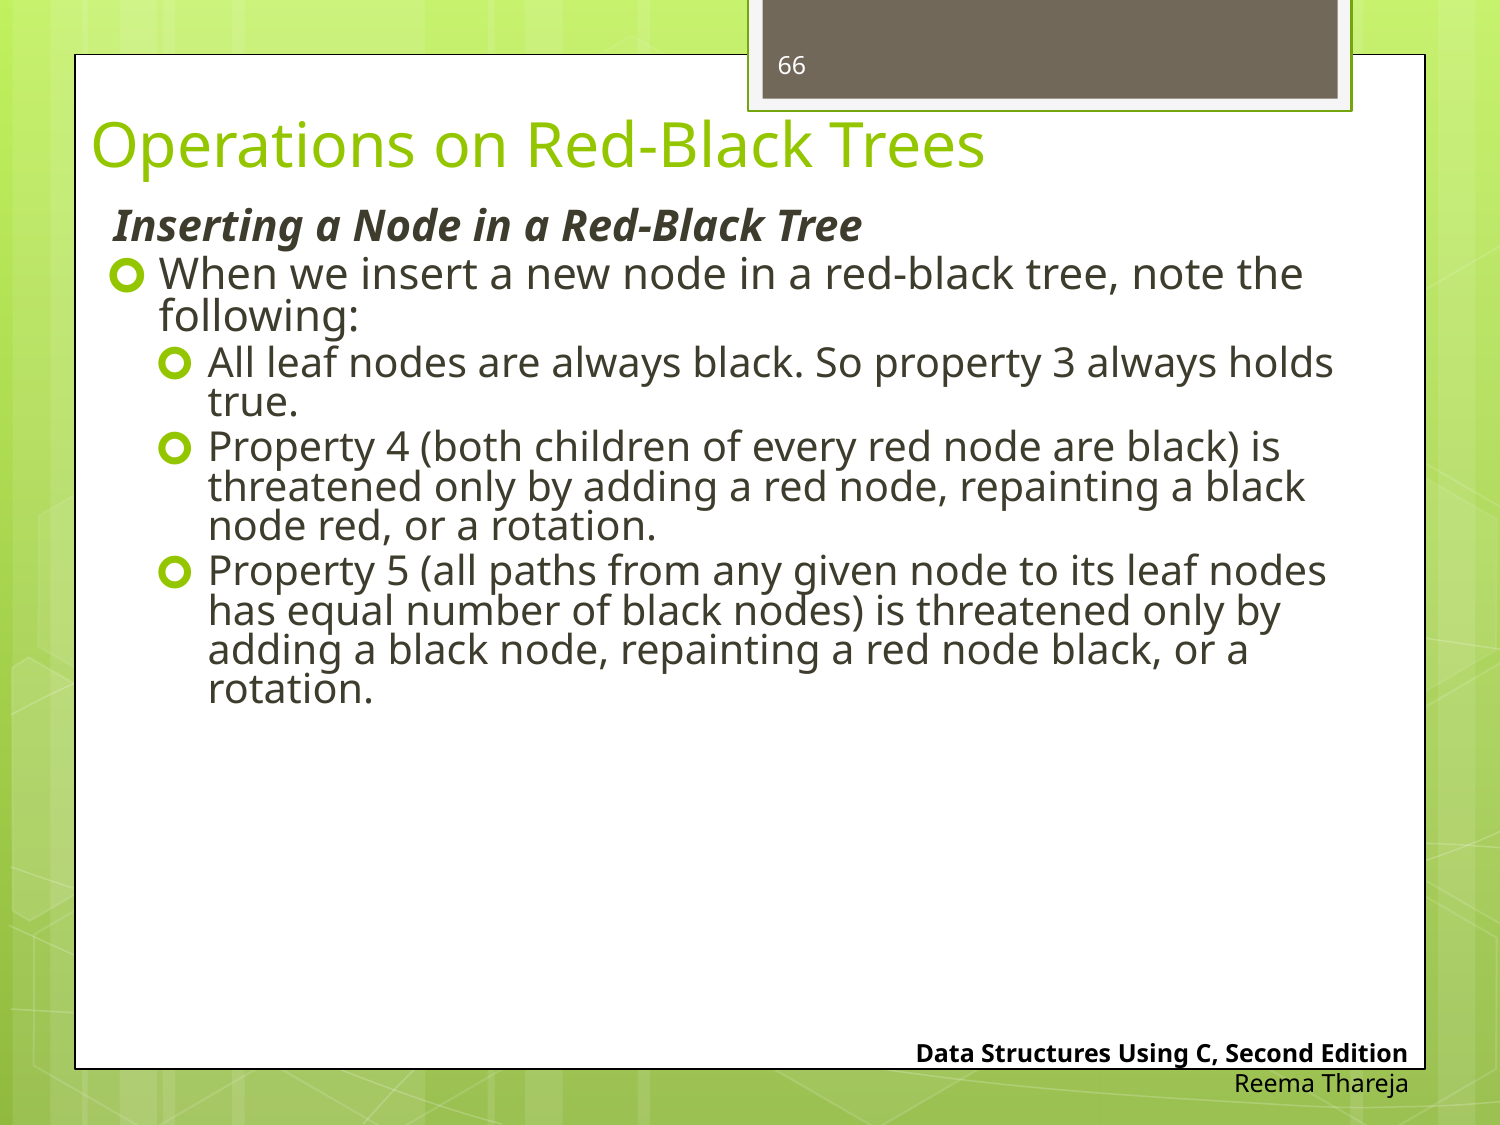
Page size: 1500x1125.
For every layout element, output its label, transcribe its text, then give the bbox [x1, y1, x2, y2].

footer Data Structures Using C, Second Edition Reema Thareja [849, 1037, 1425, 1098]
list Inserting a Node in a Red-Black Tree When we insert a new node in a red-black tree, note the following: All leaf nodes are always black. So property 3 always holds true. Property 4 (both children of every red node are black) is threatened only by adding a red node, repainting a black node red, or a rotation. Property 5 (all paths from any given node to its leaf nodes has equal number of black nodes) is threatened only by adding a black node, repainting a red node black, or a rotation. [87, 200, 1413, 1038]
title Operations on Red-Black Trees [75, 75, 1450, 188]
slide_number 66 [762, 36, 982, 97]
